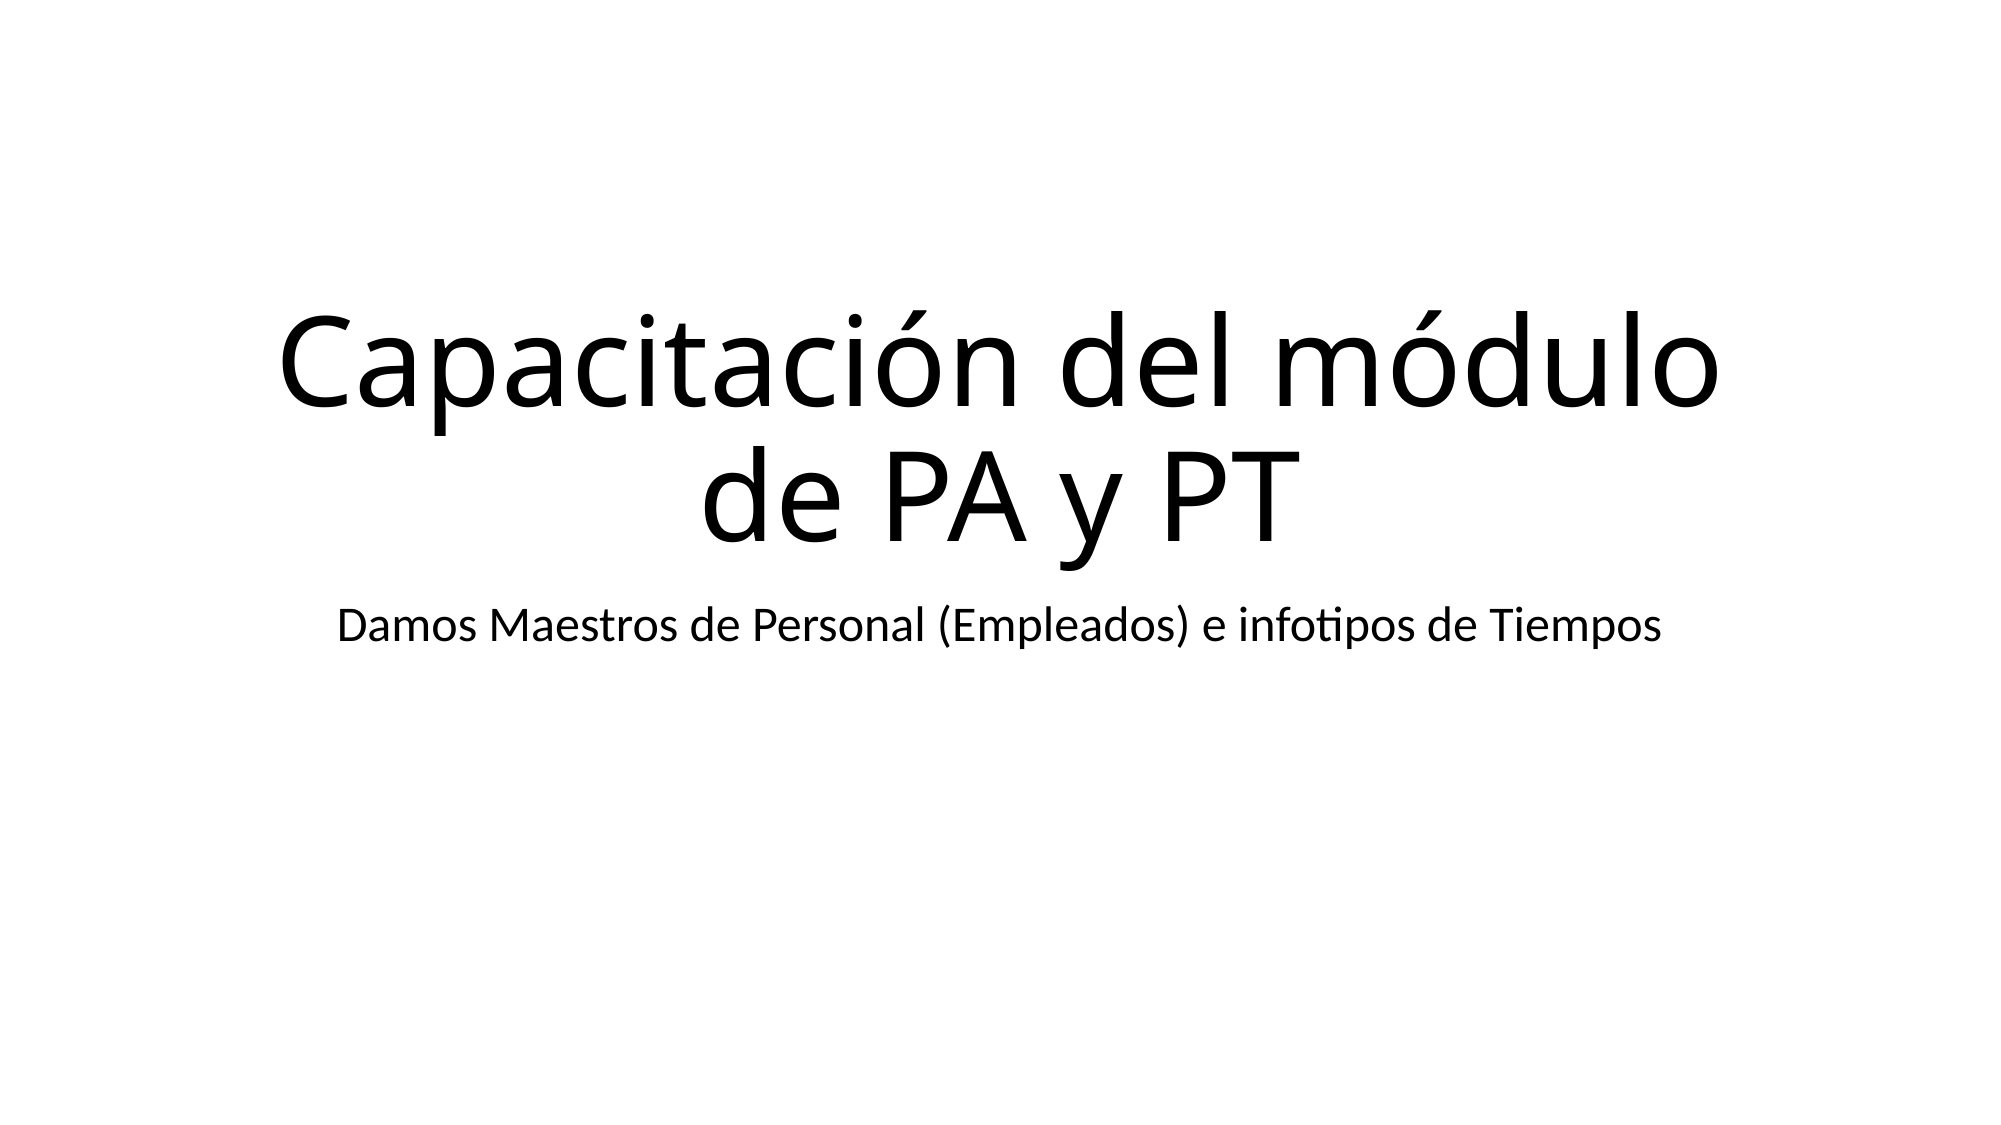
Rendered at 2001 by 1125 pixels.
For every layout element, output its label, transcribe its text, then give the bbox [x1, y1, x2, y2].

subtitle Damos Maestros de Personal (Empleados) e infotipos de Tiempos [249, 590, 1750, 863]
title Capacitación del módulo de PA y PT [249, 184, 1750, 576]
